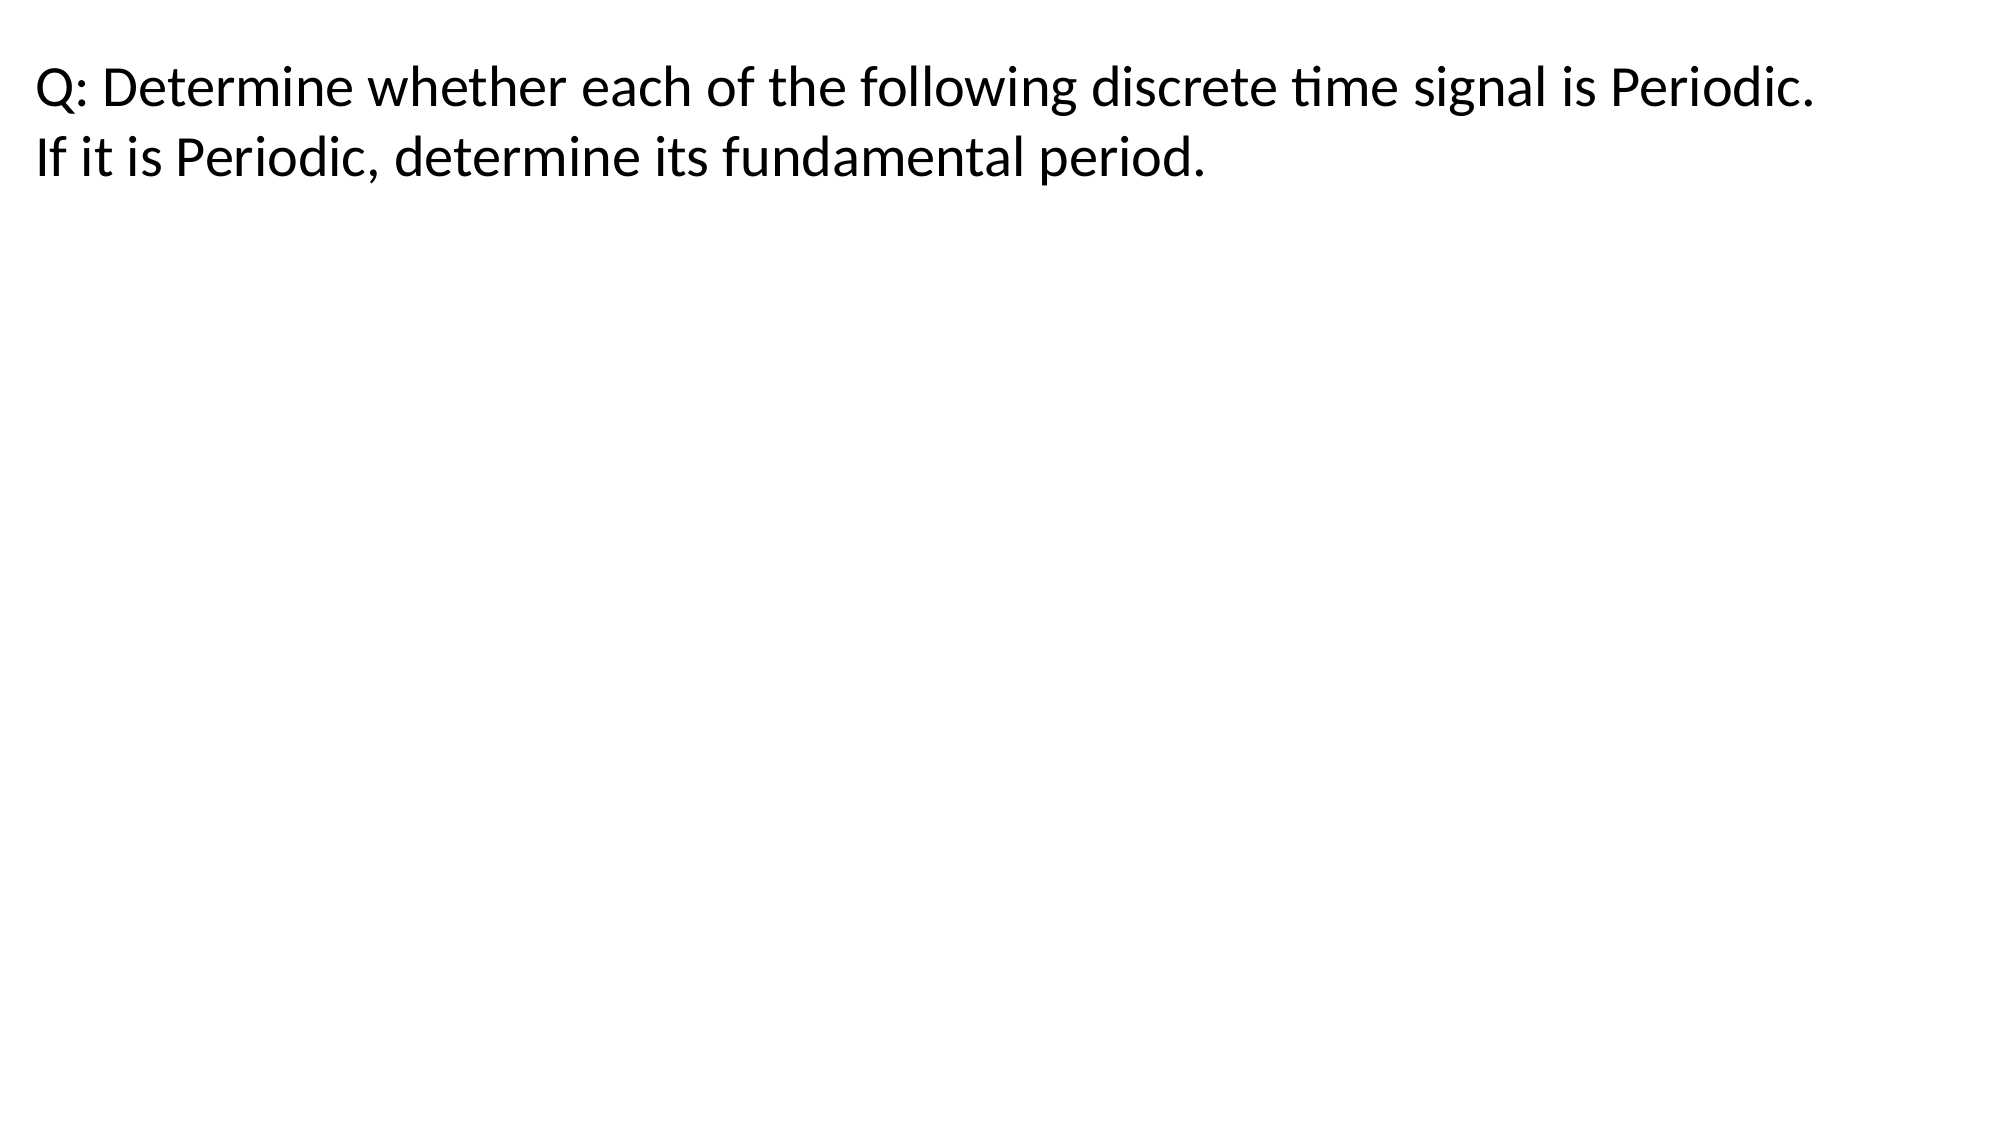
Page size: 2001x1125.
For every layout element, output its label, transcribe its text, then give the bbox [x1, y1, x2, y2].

text_box Q: Determine whether each of the following discrete time signal is Periodic. If it is Periodic, determine its fundamental period. [20, 40, 1832, 196]
